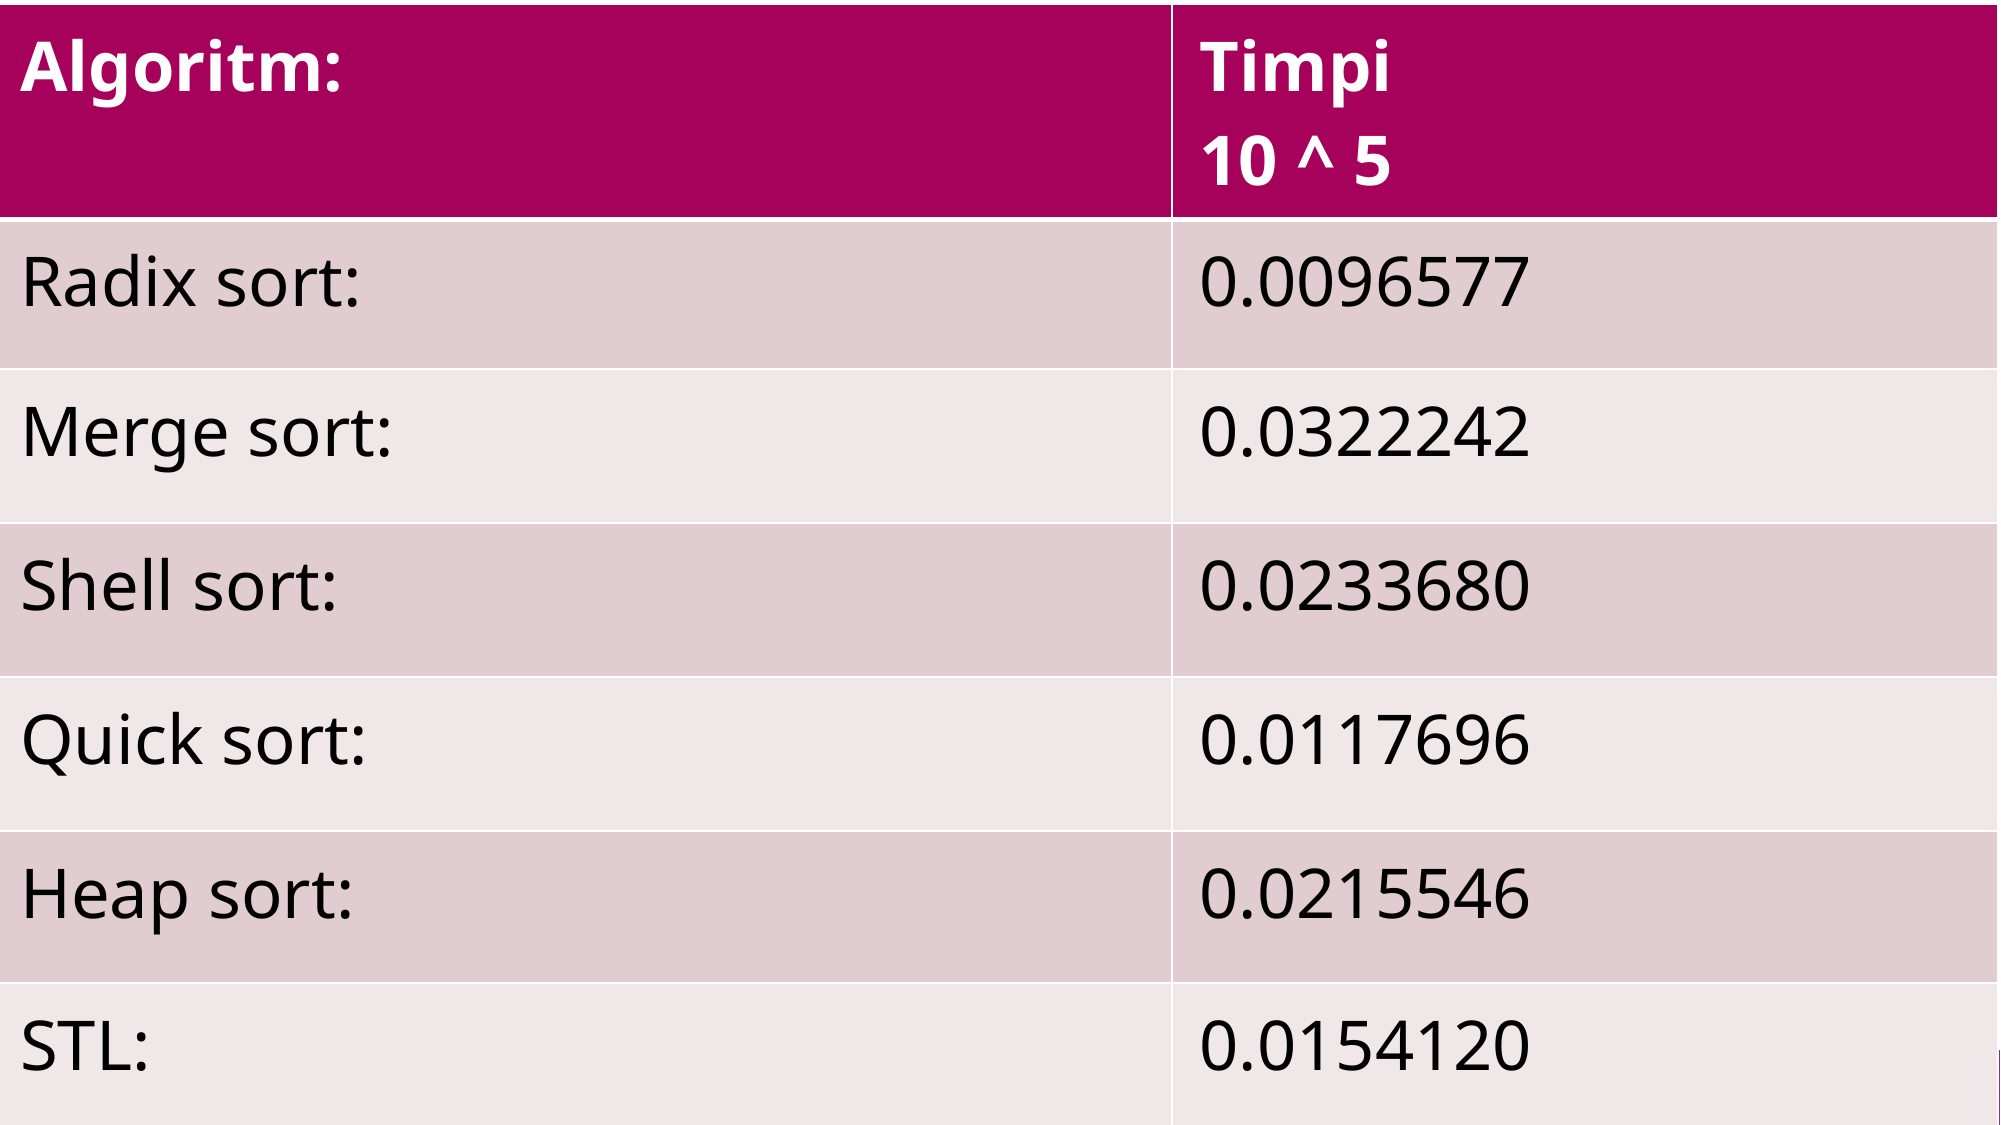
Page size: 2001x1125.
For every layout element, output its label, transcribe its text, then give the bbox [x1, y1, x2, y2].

table_cell Heap sort: [0, 832, 1171, 982]
table_header Algoritm: [0, 5, 1171, 217]
table_cell 0.0096577 [1173, 222, 1997, 368]
table_cell Radix sort: [0, 222, 1171, 368]
table_cell Quick sort: [0, 678, 1171, 830]
table_cell Merge sort: [0, 370, 1171, 522]
table_cell 0.0117696 [1173, 678, 1997, 830]
table_cell 0.0154120 [1173, 984, 1997, 1125]
table_header Timpi 10 ^ 5 [1173, 5, 1997, 217]
table_cell STL: [0, 984, 1171, 1125]
table_cell 0.0215546 [1173, 832, 1997, 982]
table_cell 0.0322242 [1173, 370, 1997, 522]
table_cell 0.0233680 [1173, 524, 1997, 676]
table_cell Shell sort: [0, 524, 1171, 676]
